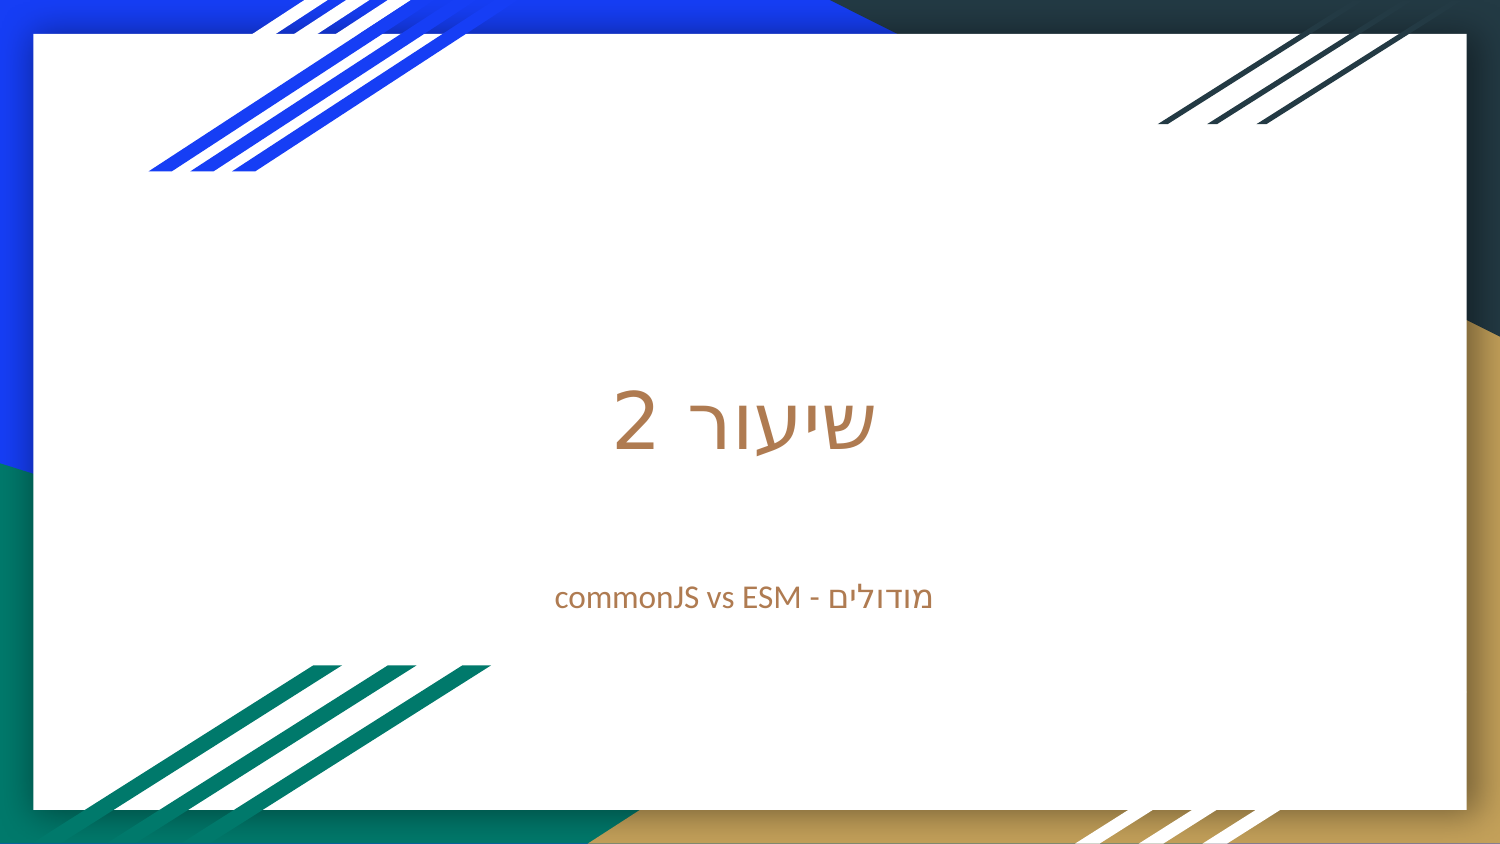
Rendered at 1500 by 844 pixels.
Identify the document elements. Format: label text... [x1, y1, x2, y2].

title שיעור 2 [304, 298, 1185, 537]
subtitle מודולים - commonJS vs ESM [304, 559, 1185, 646]
